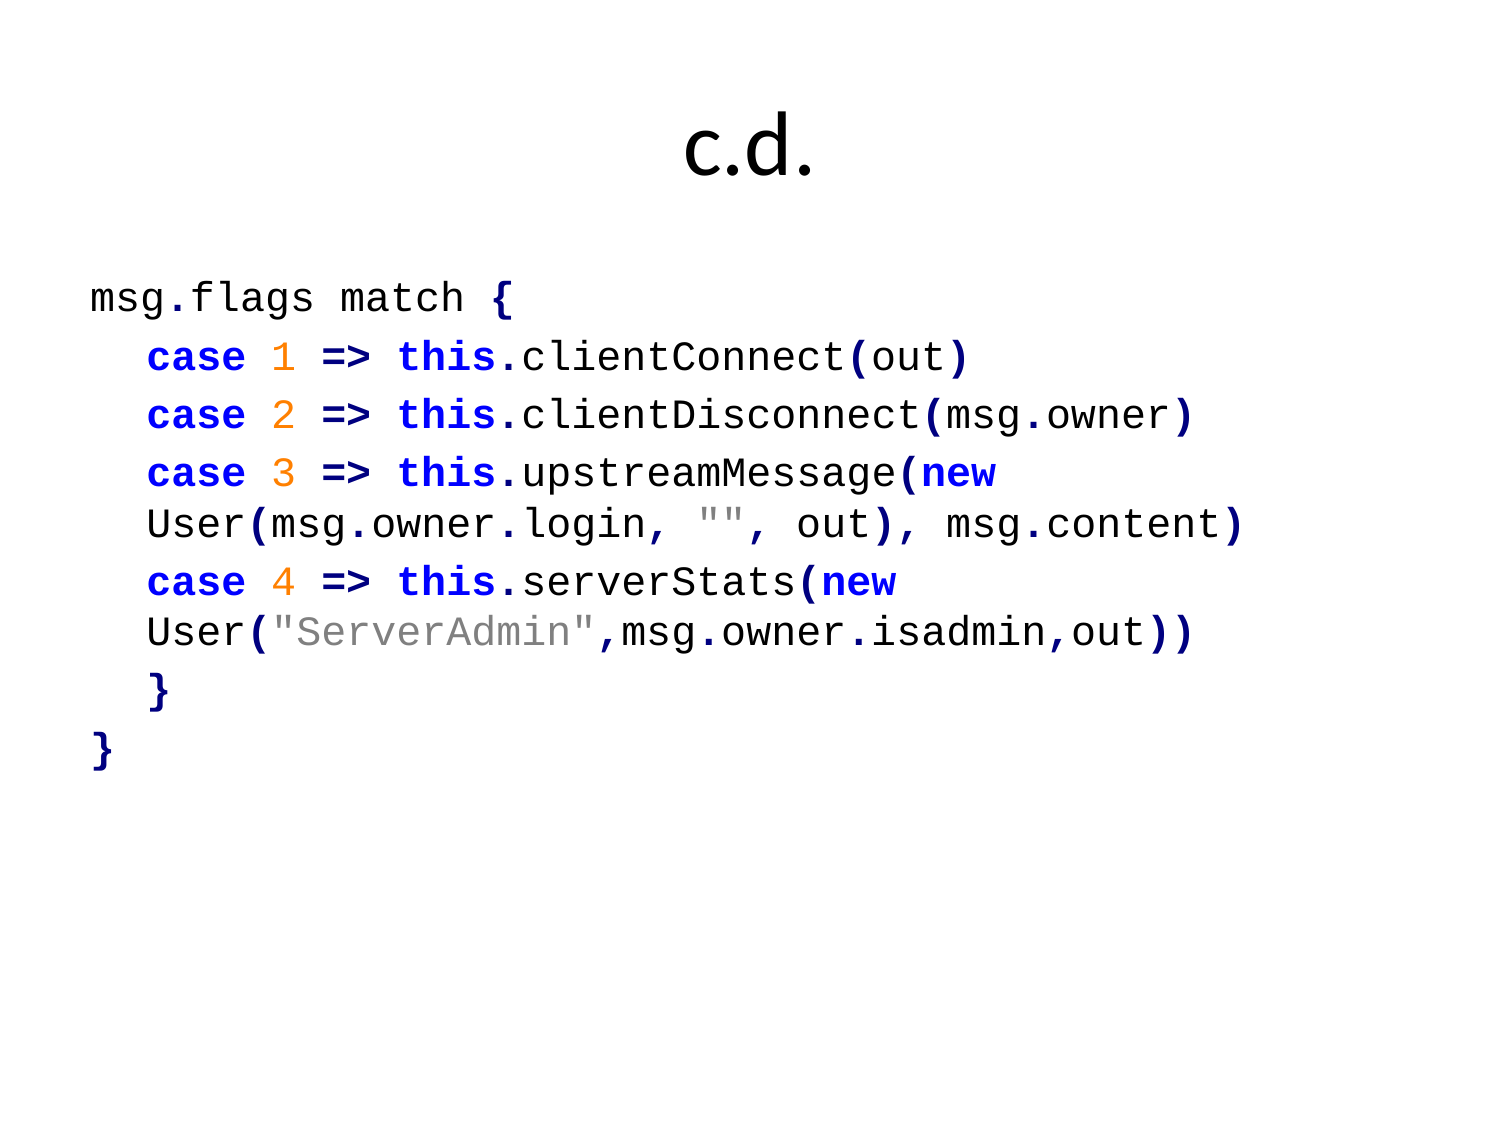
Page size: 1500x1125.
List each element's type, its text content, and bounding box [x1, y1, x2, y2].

list msg.flags match { case 1 => this.clientConnect(out) case 2 => this.clientDisconnect(msg.owner) case 3 => this.upstreamMessage(new User(msg.owner.login, "", out), msg.content) case 4 => this.serverStats(new User("ServerAdmin",msg.owner.isadmin,out)) } } [75, 262, 1425, 1005]
title c.d. [75, 45, 1425, 233]
